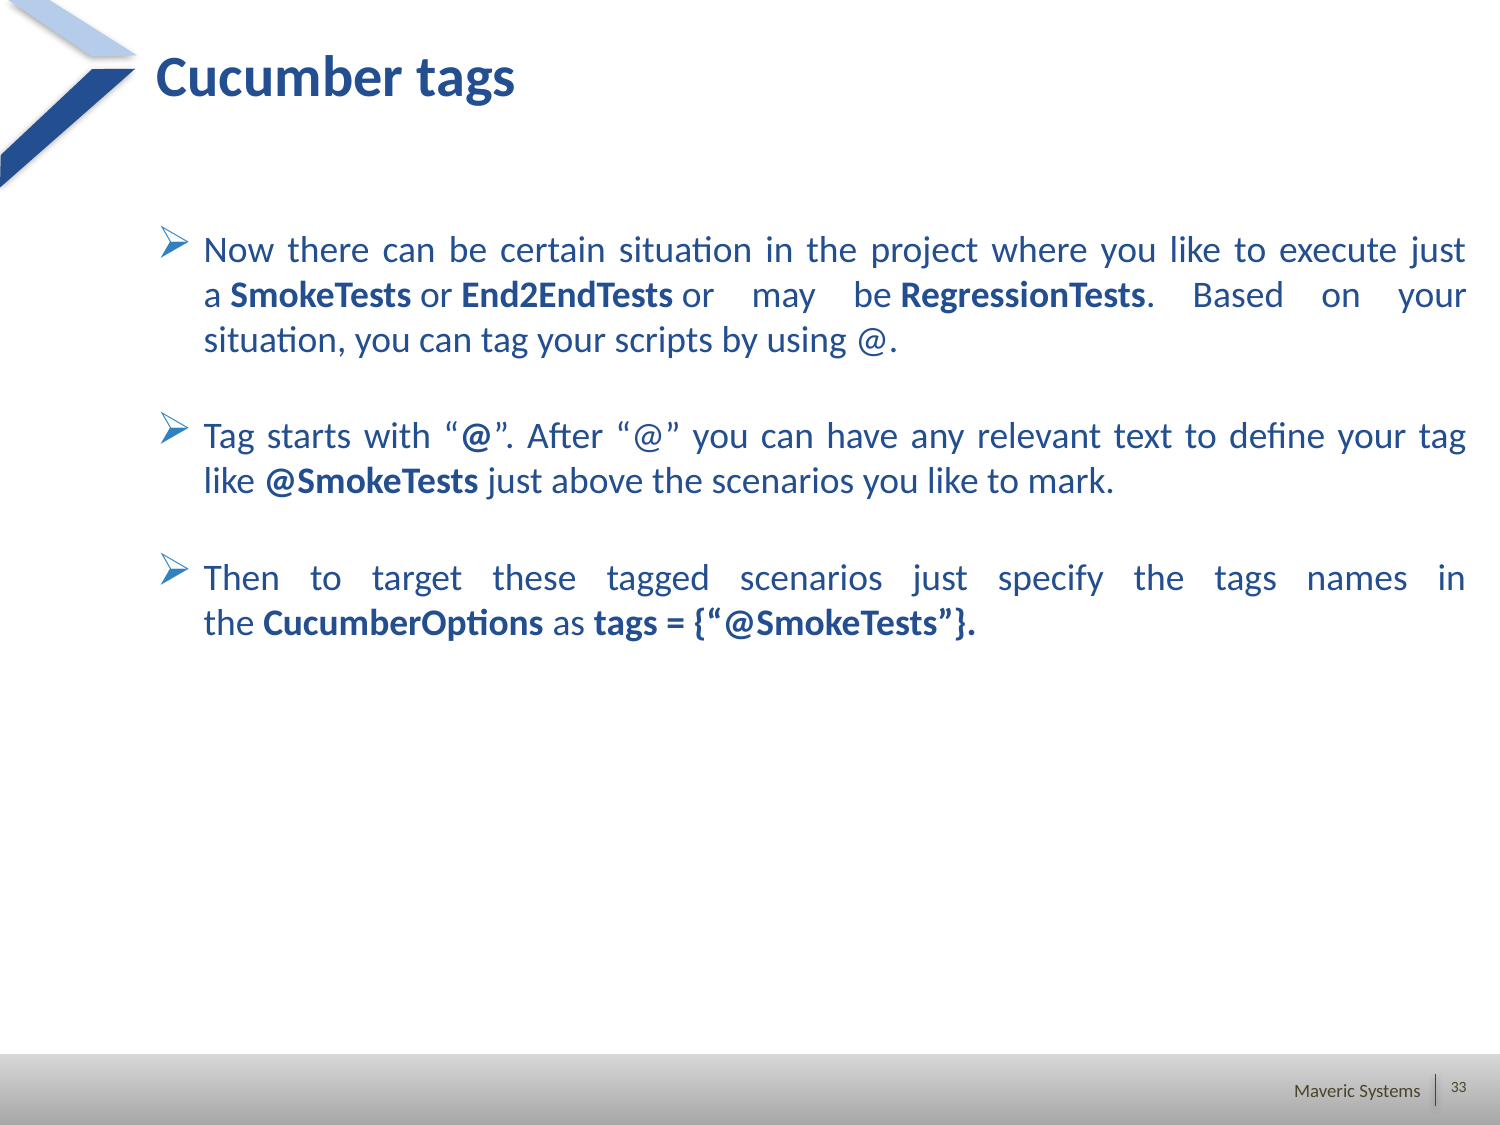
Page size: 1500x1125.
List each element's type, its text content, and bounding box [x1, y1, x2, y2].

list Now there can be certain situation in the project where you like to execute just a SmokeTests or End2EndTests or may be RegressionTests. Based on your situation, you can tag your scripts by using @. Tag starts with “@”. After “@” you can have any relevant text to define your tag like @SmokeTests just above the scenarios you like to mark. Then to target these tagged scenarios just specify the tags names in the CucumberOptions as tags = {“@SmokeTests”}. [156, 224, 1468, 885]
title Cucumber tags [156, 38, 1468, 109]
